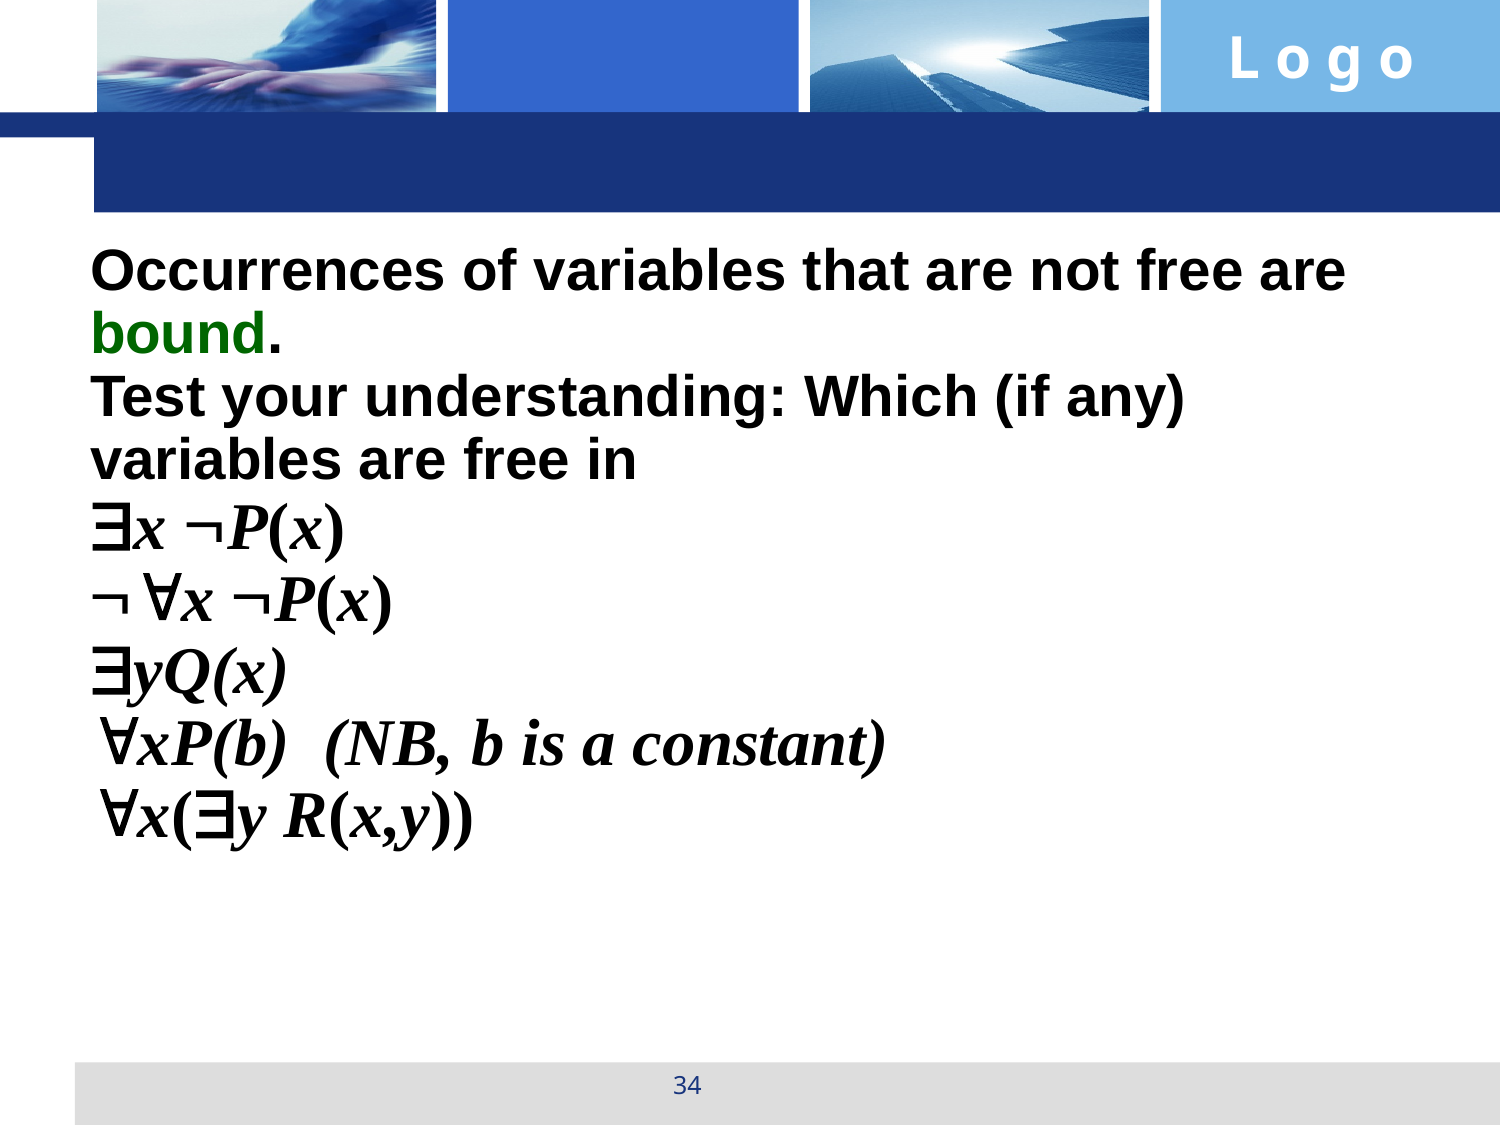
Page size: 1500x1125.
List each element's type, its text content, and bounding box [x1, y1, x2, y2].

list Occurrences of variables that are not free are bound. Test your understanding: Which (if any) variables are free in x P(x) x P(x) yQ(x) xP(b) (NB, b is a constant) x(y R(x,y)) [75, 232, 1470, 913]
text_box 34 [512, 1062, 863, 1116]
picture [97, 0, 437, 112]
picture [810, 0, 1150, 112]
